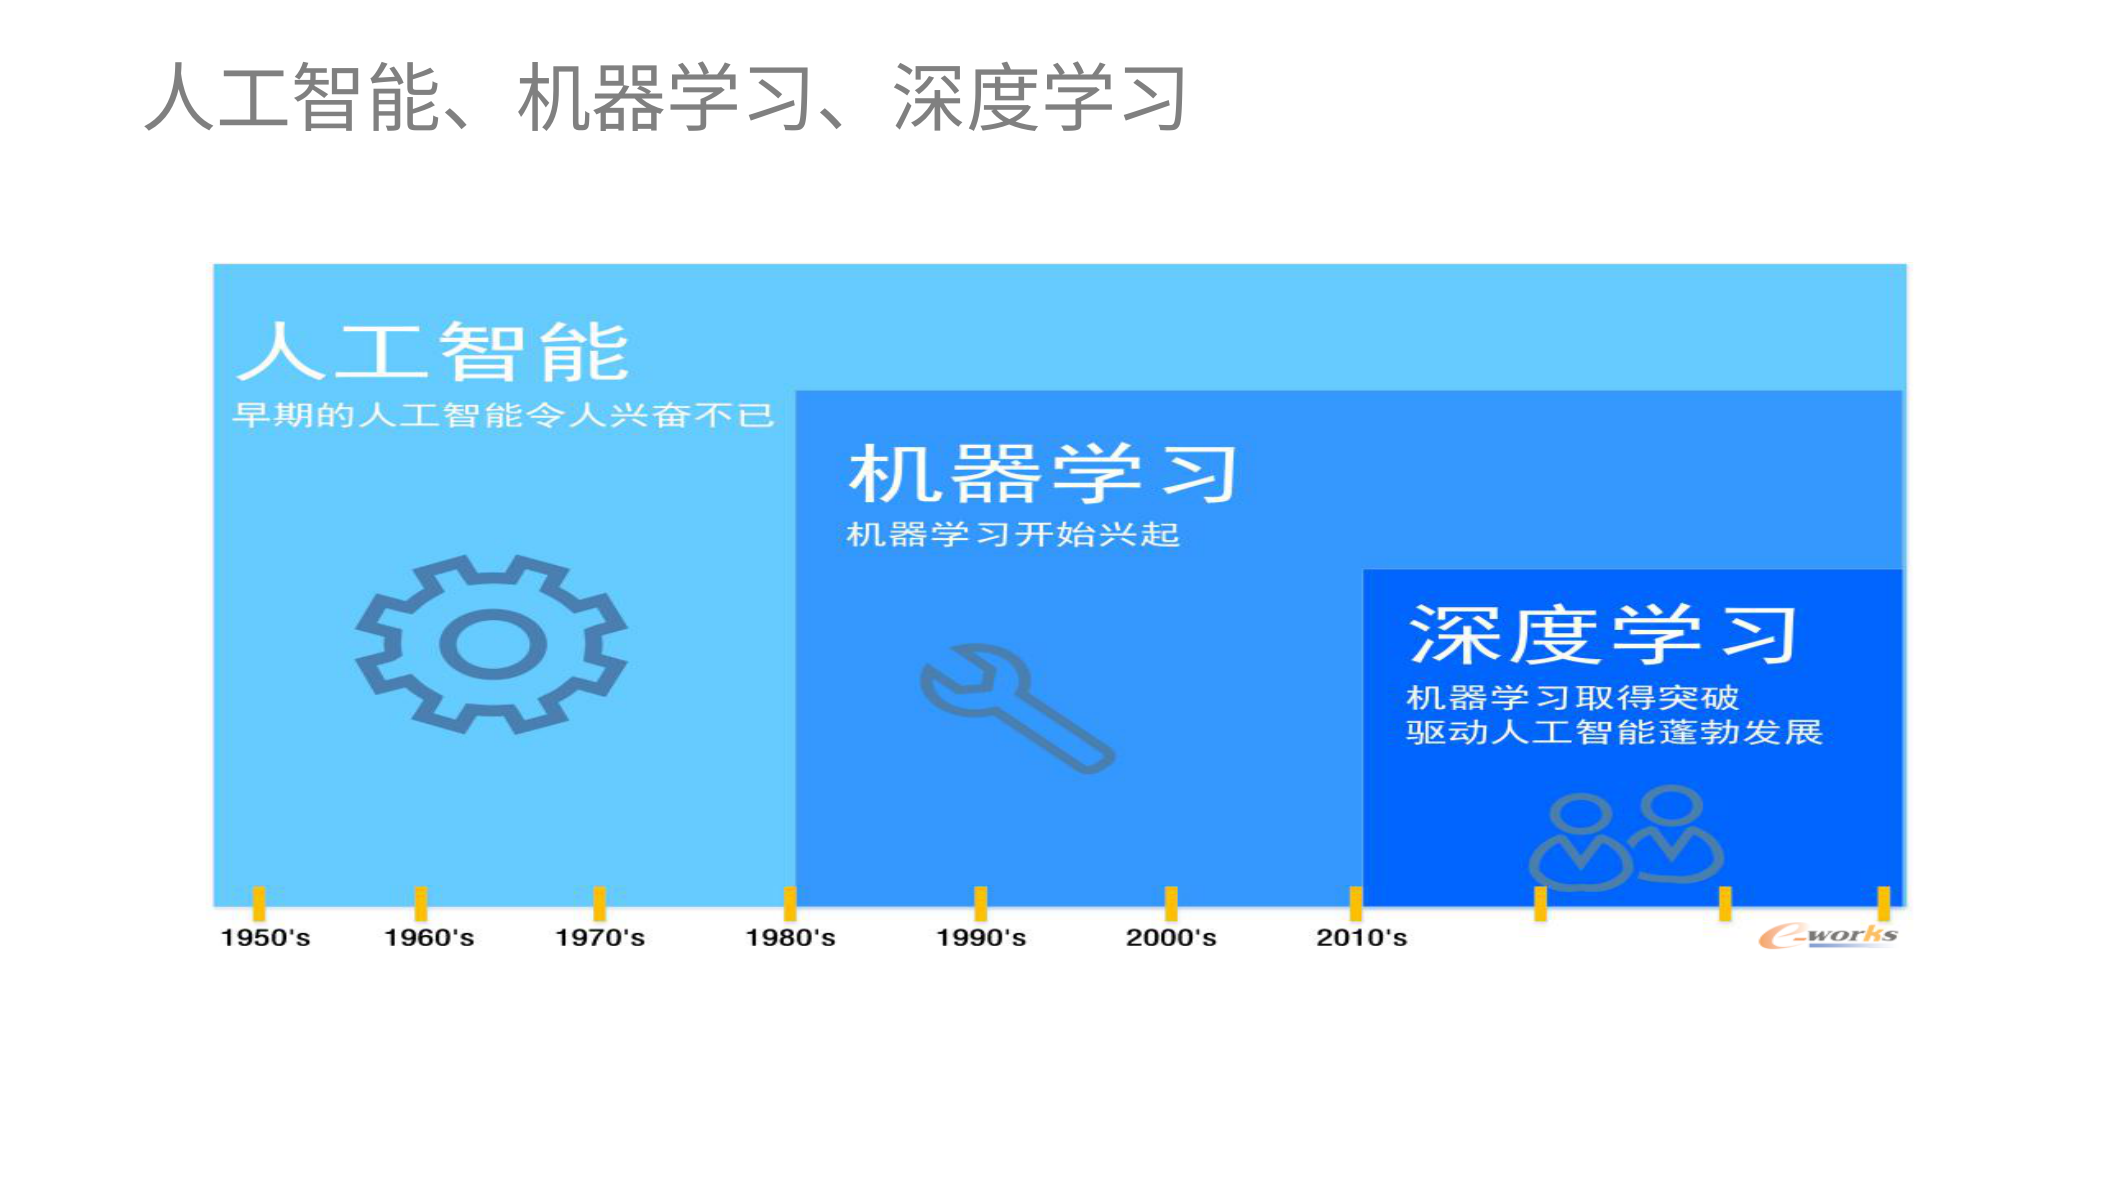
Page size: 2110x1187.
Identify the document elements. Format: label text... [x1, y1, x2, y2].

text_box 人工智能、机器学习、深度学习 [141, 50, 1256, 141]
picture [180, 262, 1915, 960]
